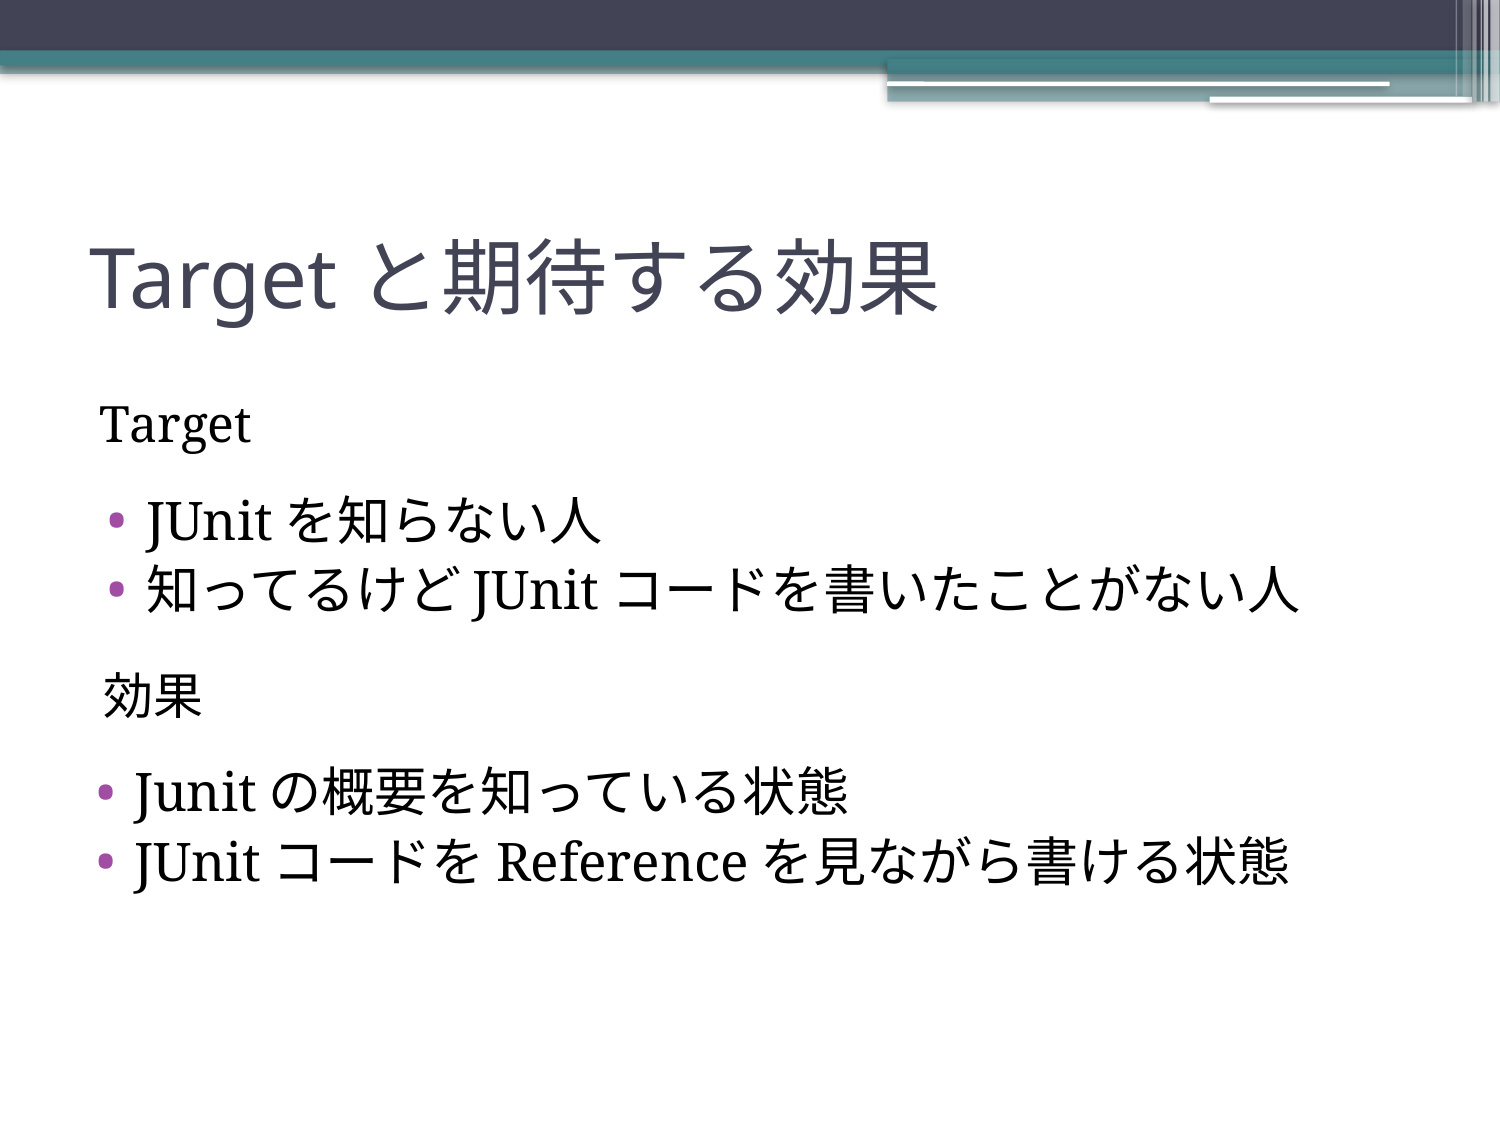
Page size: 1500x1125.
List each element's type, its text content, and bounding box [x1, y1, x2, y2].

list JUnitを知らない人 知ってるけどJUnitコードを書いたことがない人 [76, 479, 1427, 674]
text_box Junitの概要を知っている状態 JUnitコードをReferenceを見ながら書ける状態 [64, 751, 1415, 945]
title Targetと期待する効果 [75, 187, 1425, 363]
text_box Target [85, 385, 268, 460]
text_box 効果 [89, 656, 219, 732]
